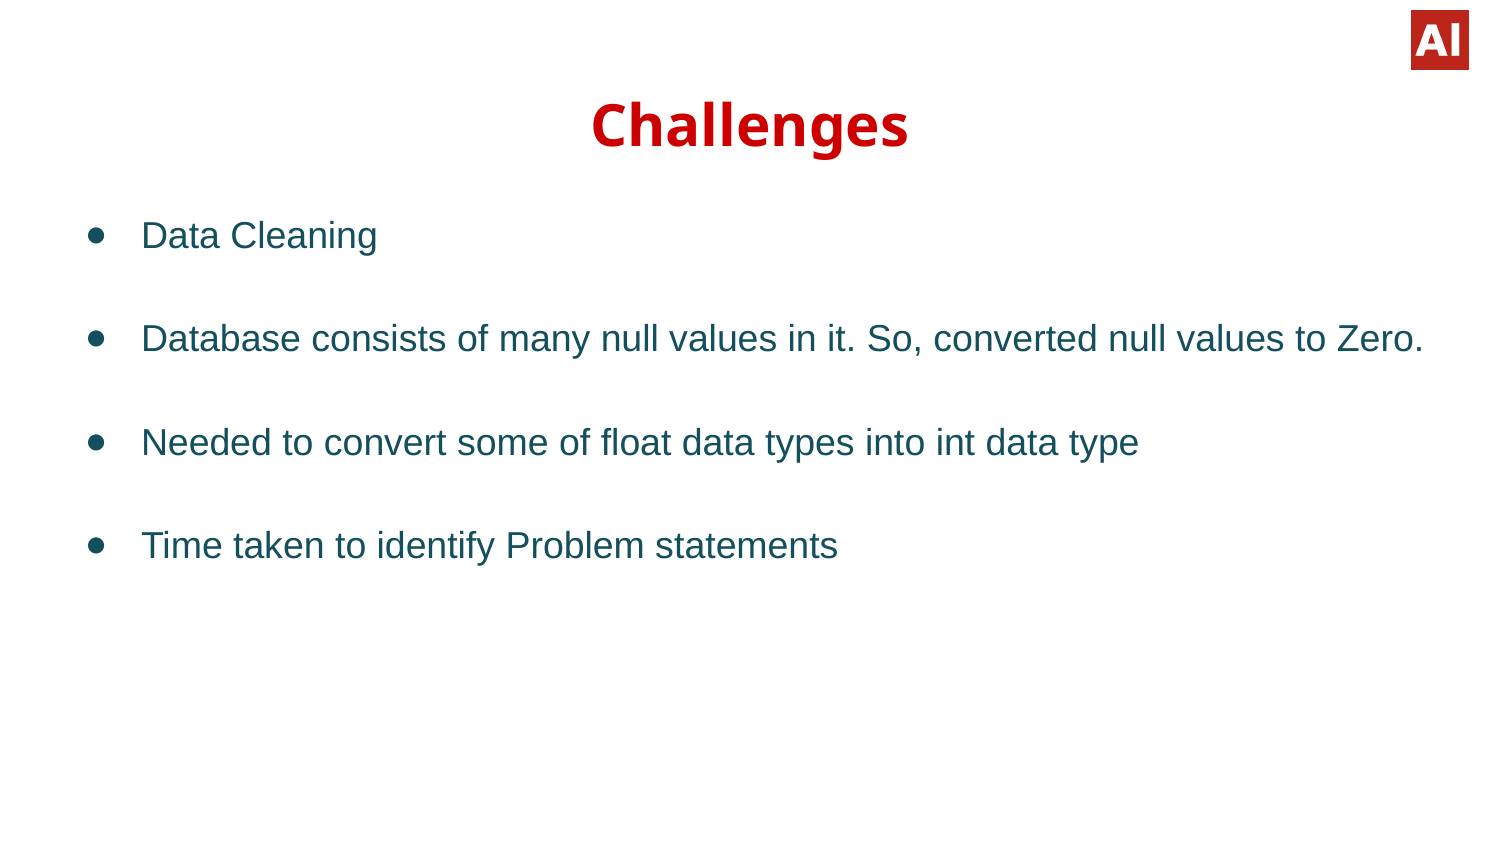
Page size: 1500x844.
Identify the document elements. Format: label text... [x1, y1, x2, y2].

list Data Cleaning Database consists of many null values in it. So, converted null values to Zero. Needed to convert some of float data types into int data type Time taken to identify Problem statements [51, 189, 1449, 750]
title Challenges [51, 72, 1449, 167]
picture [1411, 10, 1469, 70]
